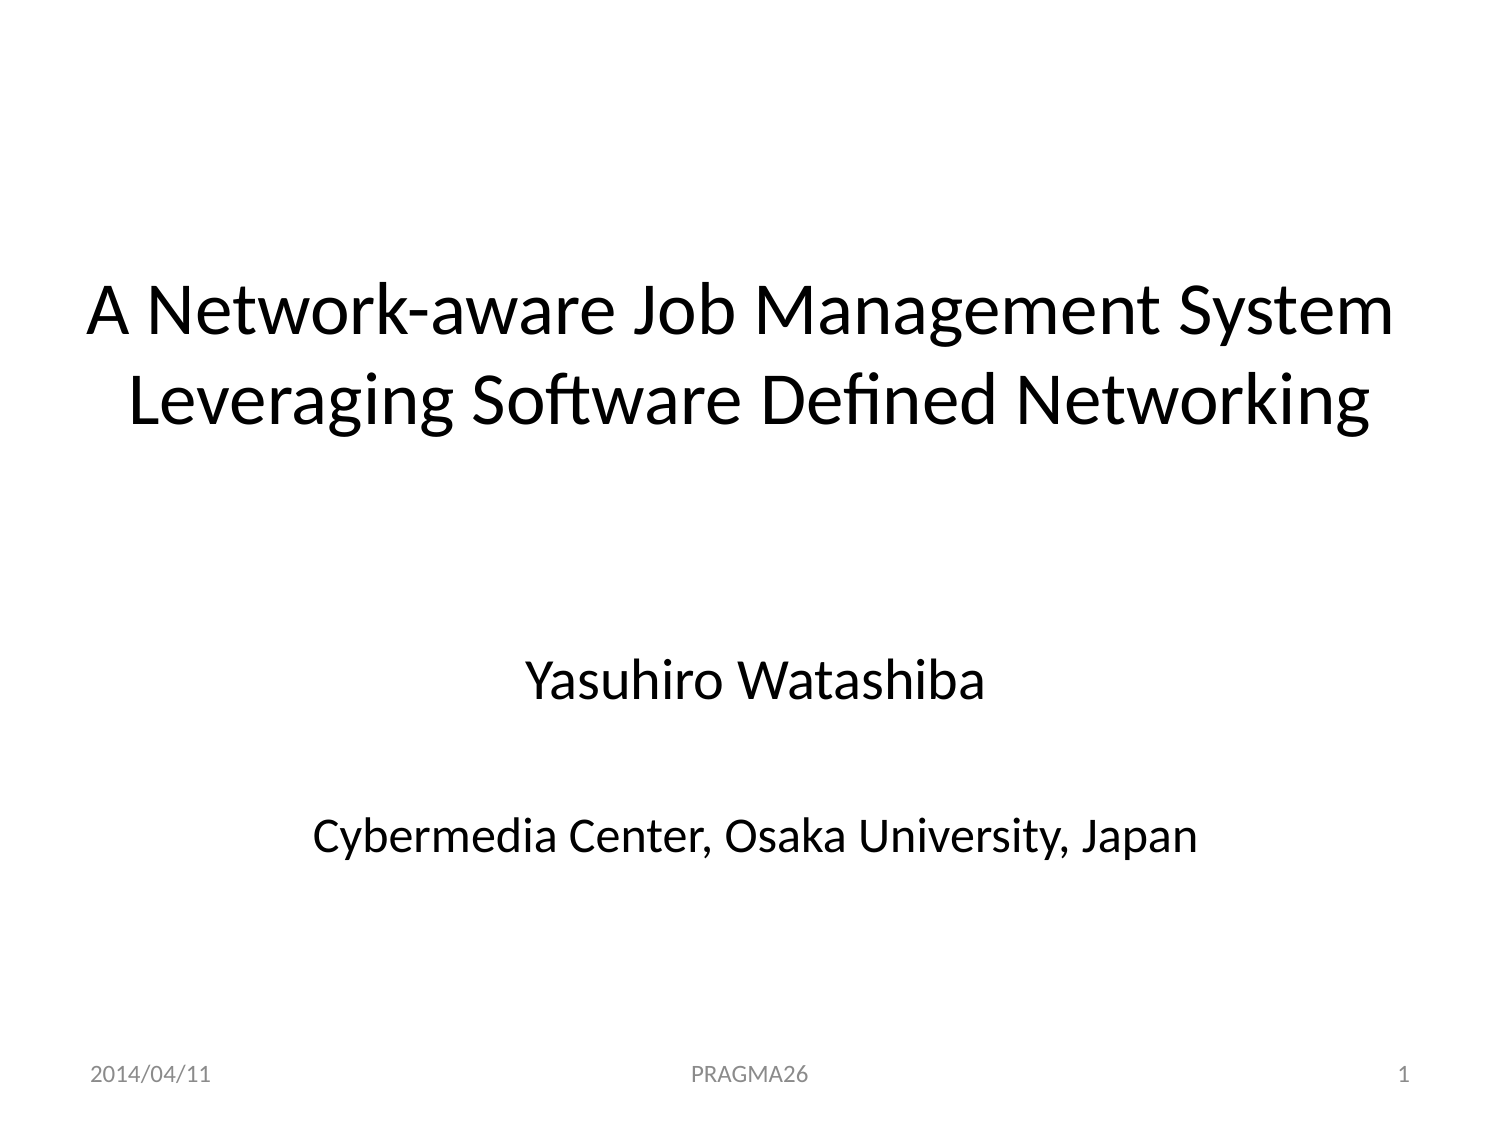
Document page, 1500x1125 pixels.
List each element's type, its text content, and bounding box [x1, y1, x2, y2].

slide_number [75, 1042, 425, 1103]
subtitle Yasuhiro Watashiba Cybermedia Center, Osaka University, Japan [64, 633, 1447, 1035]
title A Network-aware Job Management System Leveraging Software Defined Networking [29, 184, 1471, 516]
footer PRAGMA26 [512, 1042, 988, 1103]
slide_number 1 [1074, 1042, 1425, 1103]
